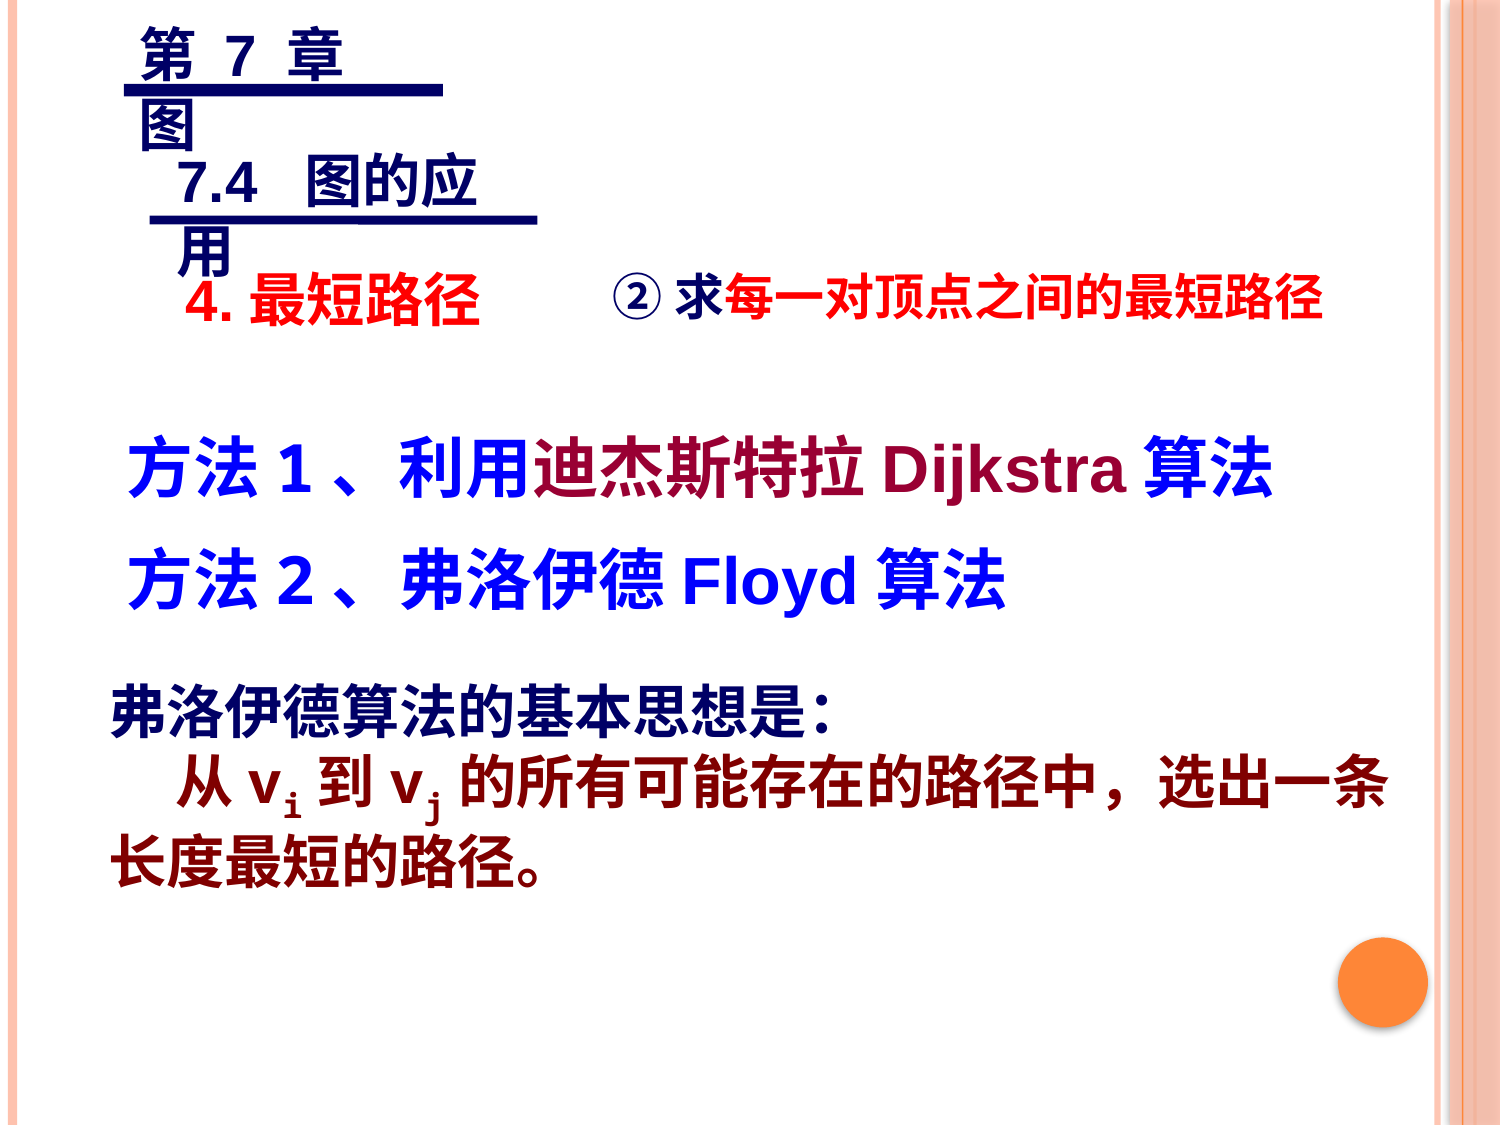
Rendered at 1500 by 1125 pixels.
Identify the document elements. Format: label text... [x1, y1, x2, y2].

text_box 方法1、利用迪杰斯特拉Dijkstra算法 方法2、弗洛伊德Floyd算法 [111, 386, 1500, 626]
text_box 7.4 图的应用 [161, 137, 550, 292]
text_box 4.最短路径 [171, 255, 762, 341]
text_box 第 7 章 图 [123, 10, 443, 90]
text_box 弗洛伊德算法的基本思想是： 从vi到vj的所有可能存在的路径中，选出一条长度最短的路径。 [93, 667, 1457, 903]
text_box 第 7 章 图 [123, 91, 443, 166]
text_box ②求每一对顶点之间的最短路径 [597, 257, 1500, 334]
